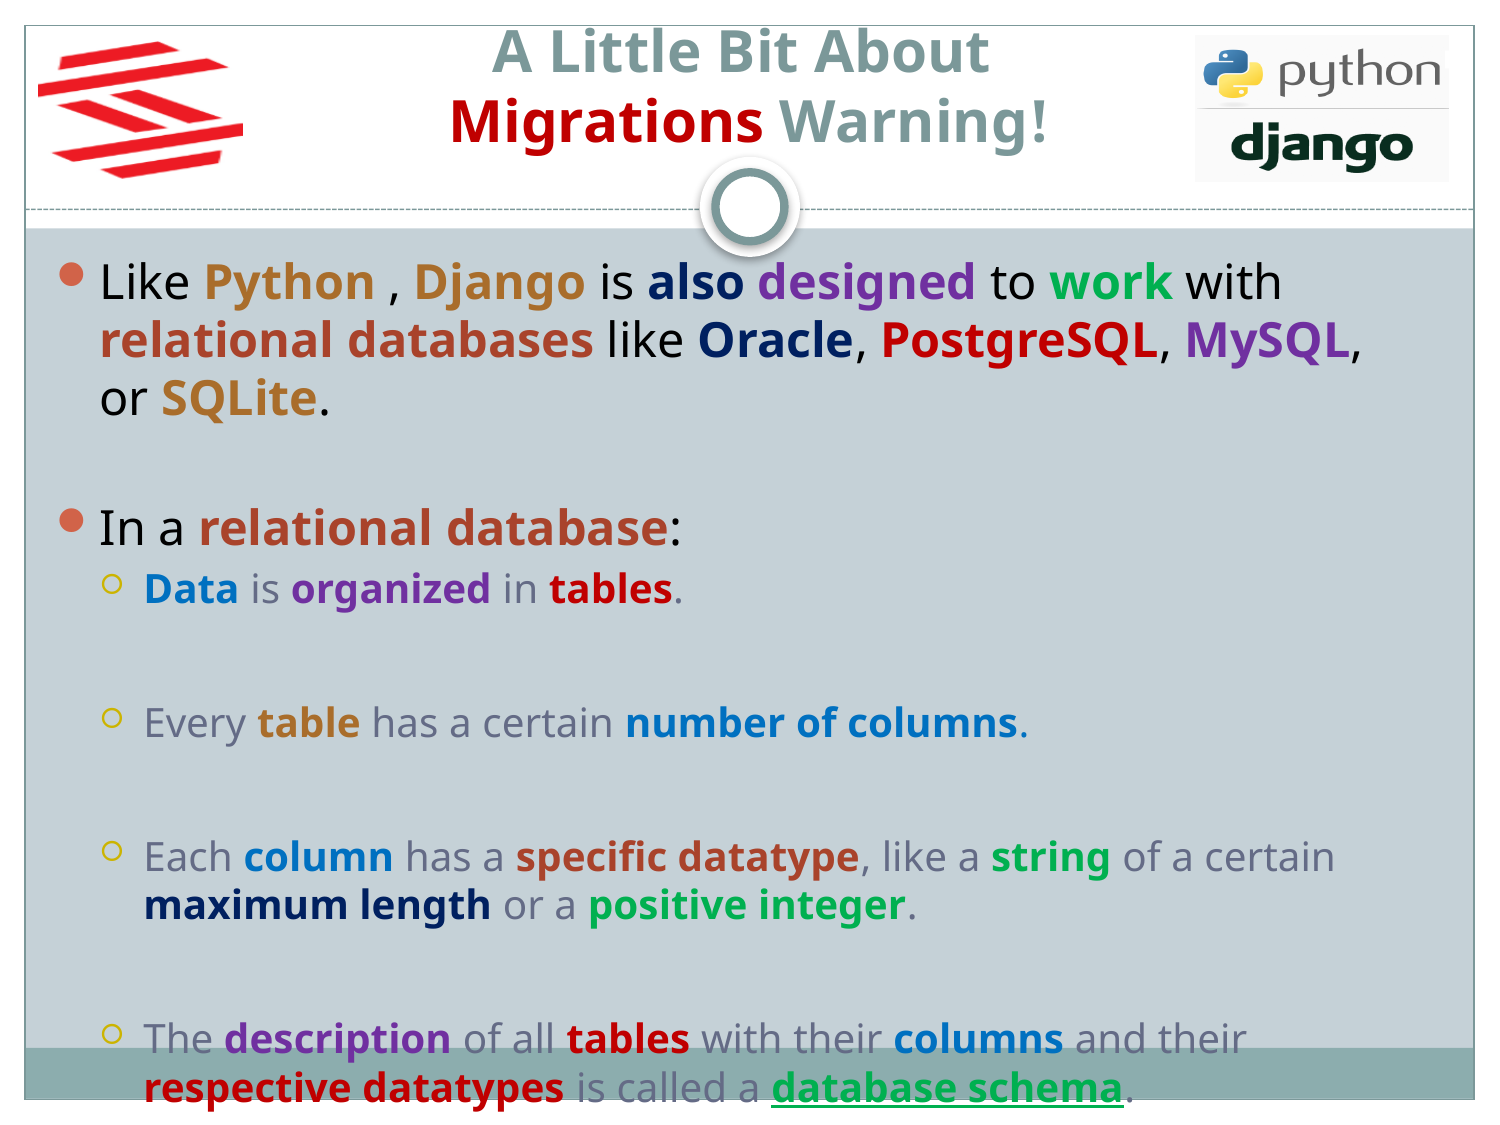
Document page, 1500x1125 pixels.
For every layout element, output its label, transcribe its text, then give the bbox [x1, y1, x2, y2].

list Like Python , Django is also designed to work with relational databases like Oracle, PostgreSQL, MySQL, or SQLite. In a relational database: Data is organized in tables. Every table has a certain number of columns. Each column has a specific datatype, like a string of a certain maximum length or a positive integer. The description of all tables with their columns and their respective datatypes is called a database schema. [41, 243, 1471, 1125]
picture [37, 40, 243, 185]
title A Little Bit About Migrations Warning! [237, 37, 1190, 162]
picture [1195, 34, 1449, 183]
